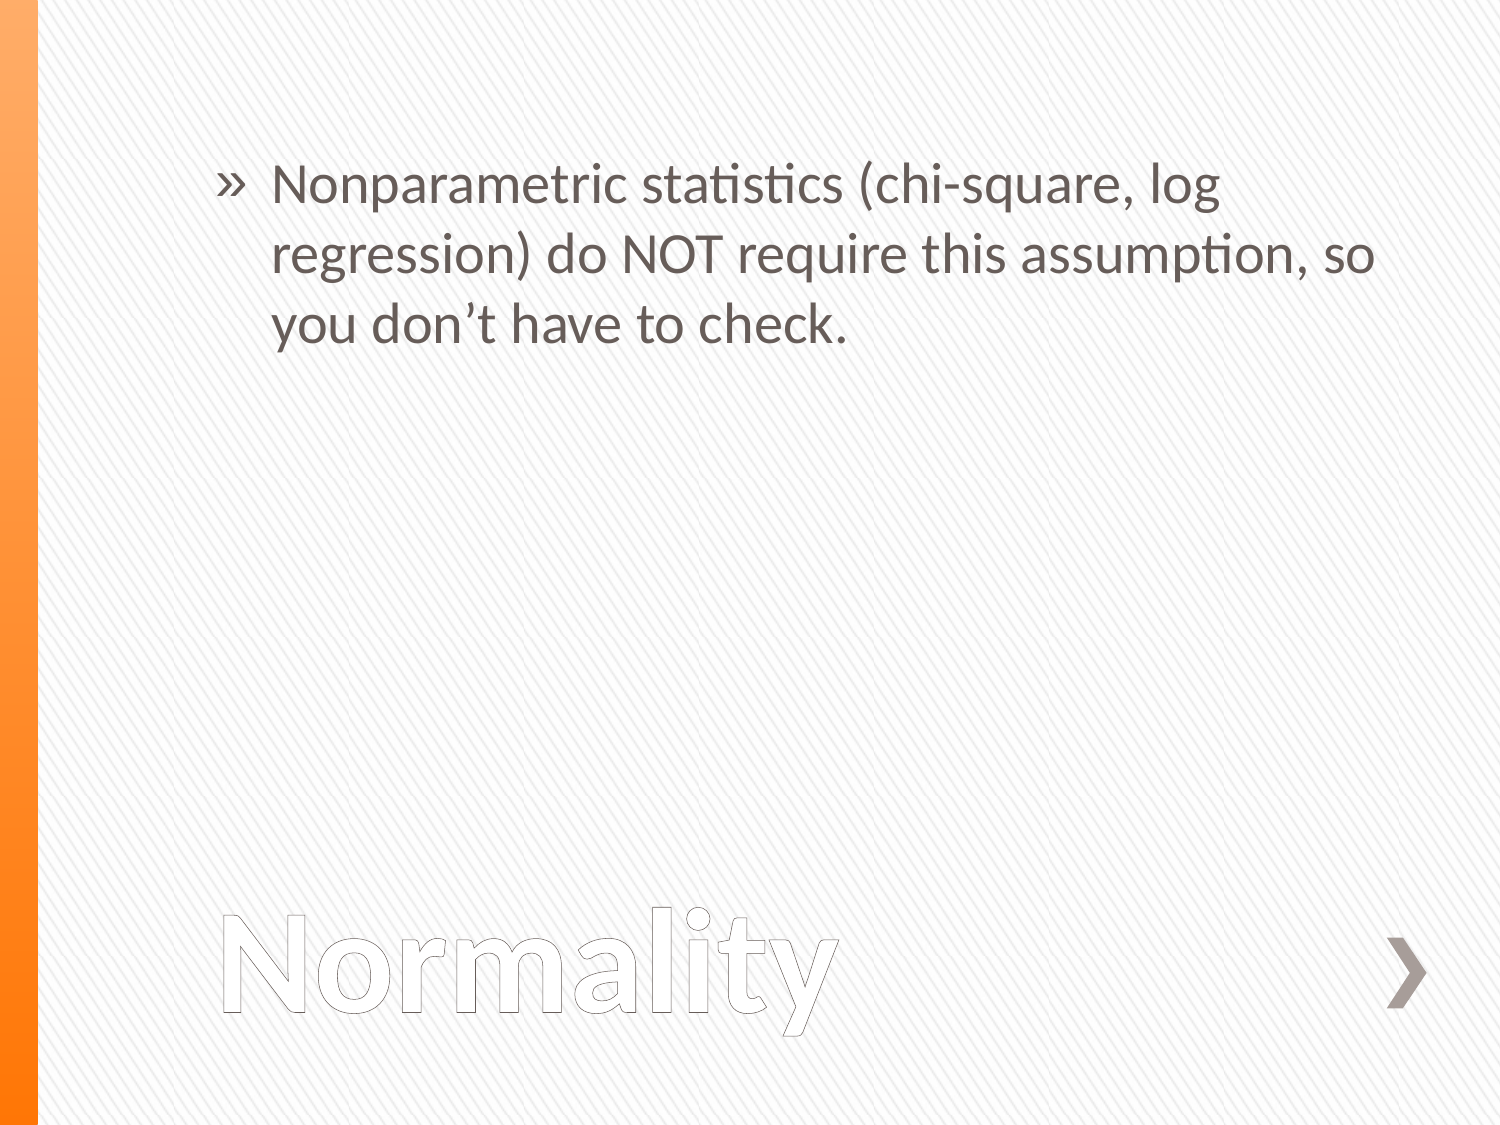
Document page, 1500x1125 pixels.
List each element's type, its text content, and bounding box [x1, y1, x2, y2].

list Nonparametric statistics (chi-square, log regression) do NOT require this assumption, so you don’t have to check. [200, 137, 1425, 863]
title Normality [200, 863, 1388, 1050]
